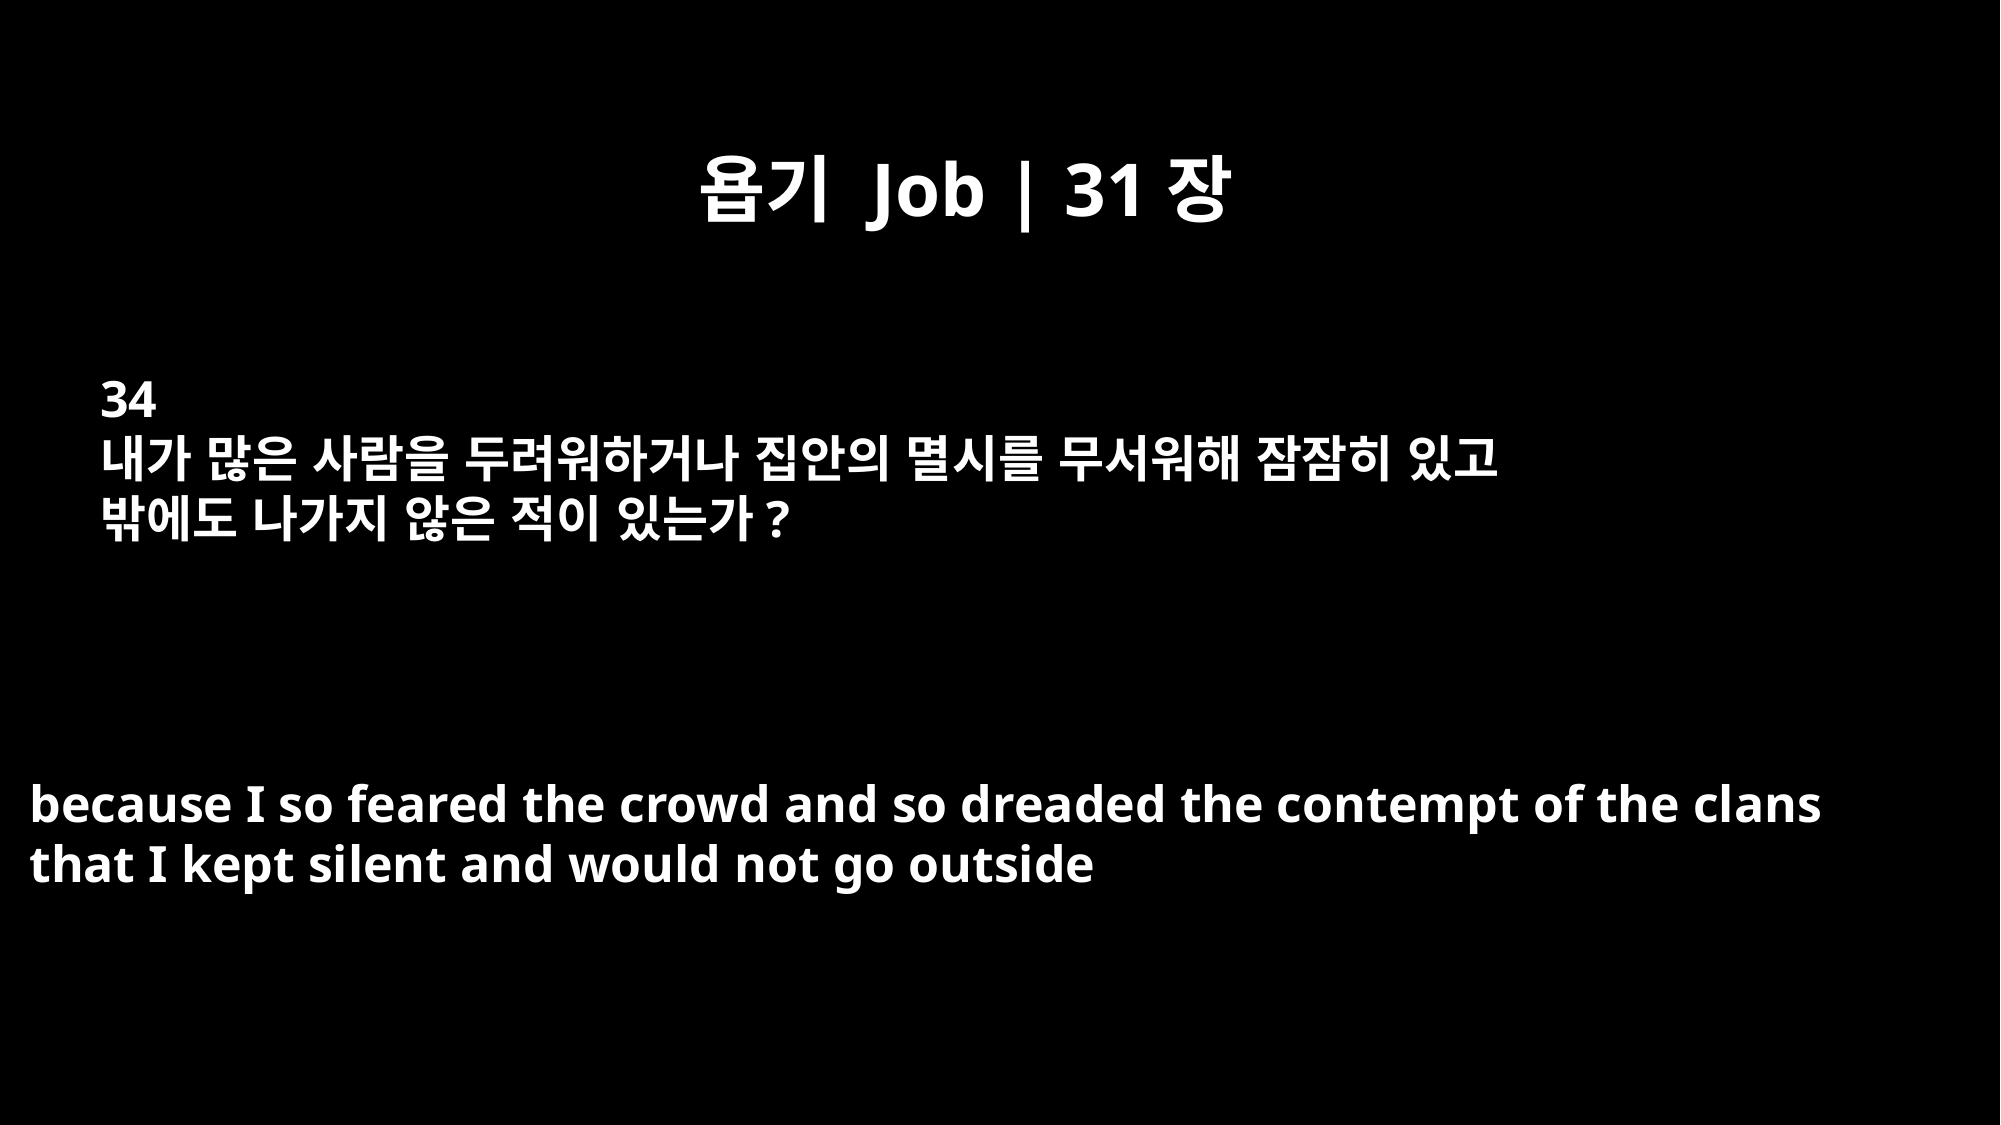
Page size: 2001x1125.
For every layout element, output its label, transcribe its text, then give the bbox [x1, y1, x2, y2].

text_box because I so feared the crowd and so dreaded the contempt of the clans that I kept silent and would not go outside [14, 764, 1851, 900]
text_box 욥기 Job | 31장 [683, 136, 1249, 239]
text_box 34 내가 많은 사람을 두려워하거나 집안의 멸시를 무서워해 잠잠히 있고 밖에도 나가지 않은 적이 있는가? [85, 359, 1530, 555]
